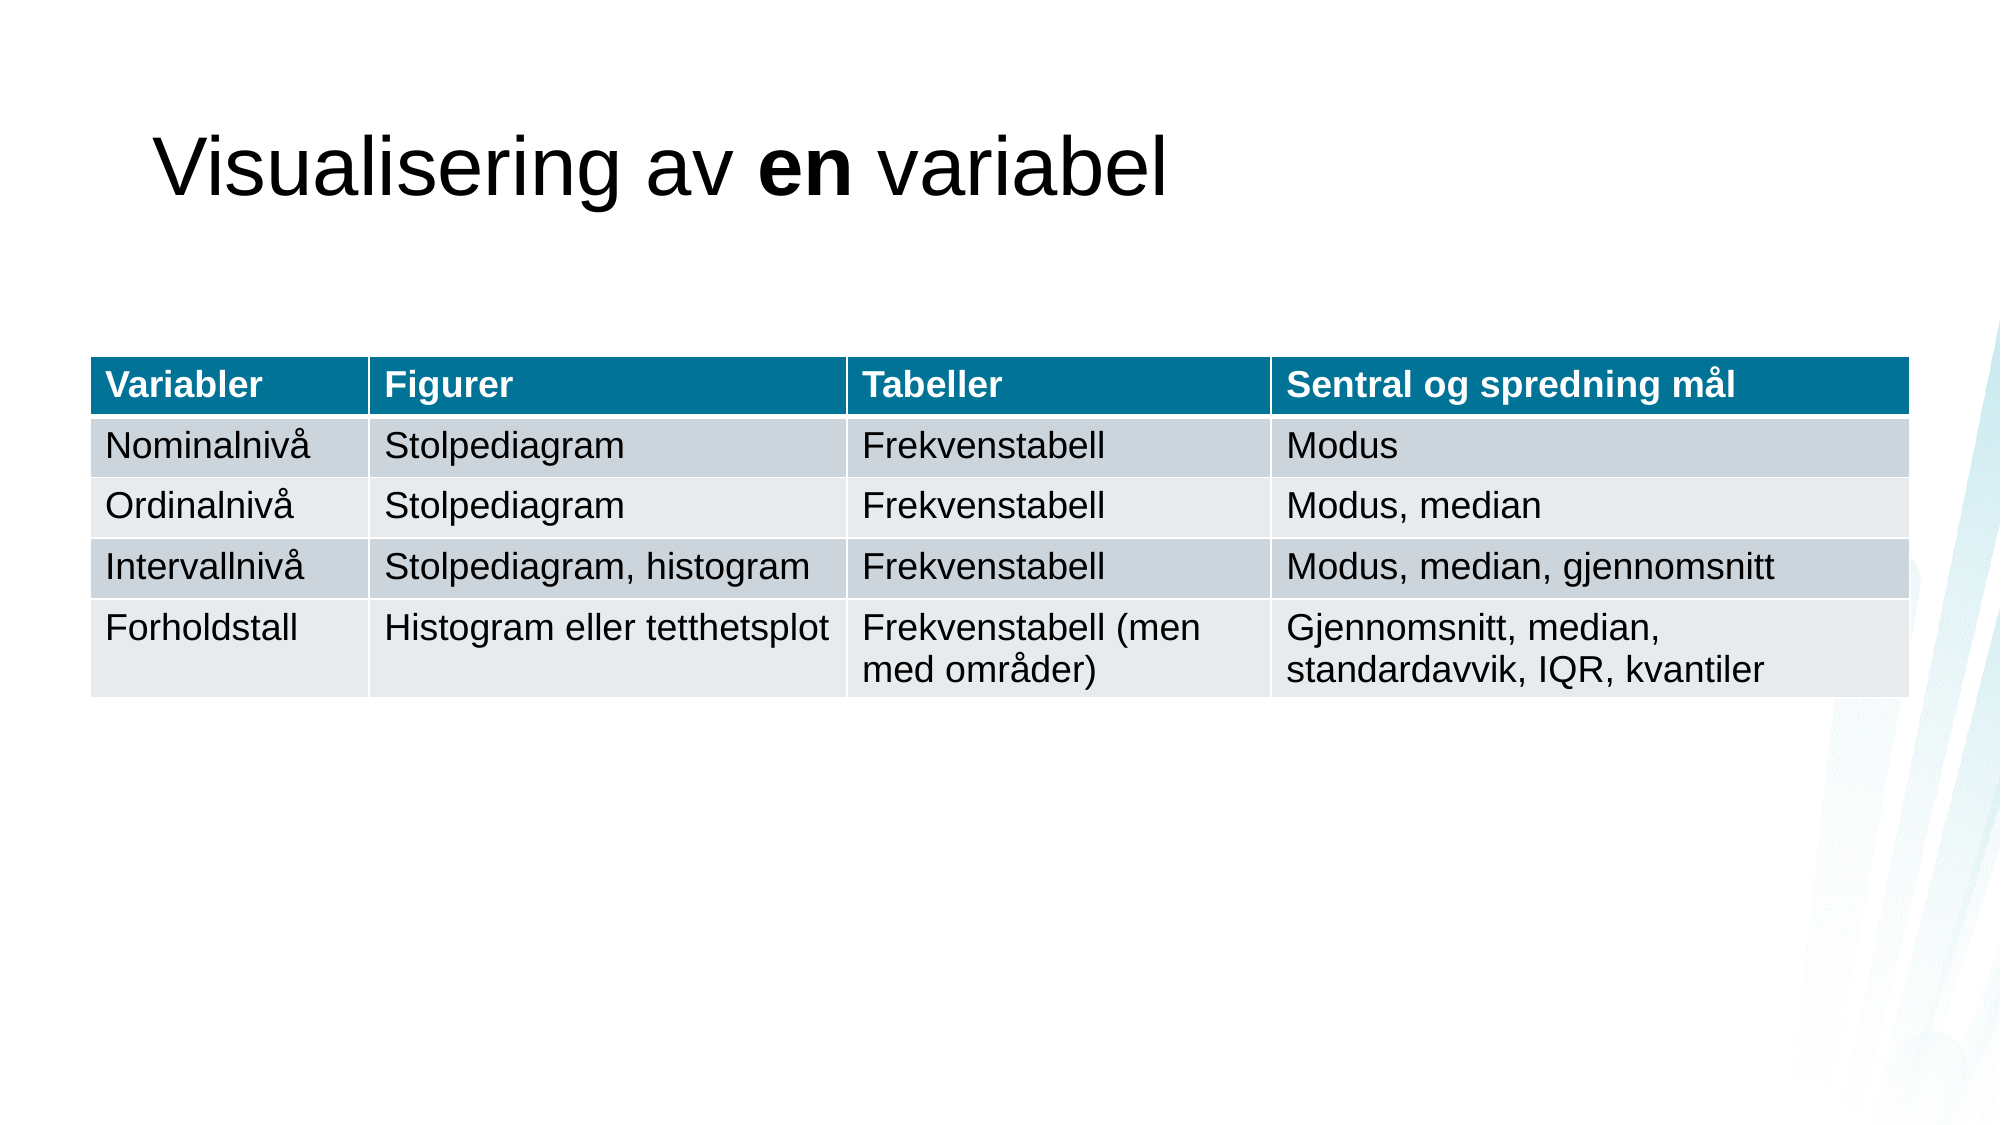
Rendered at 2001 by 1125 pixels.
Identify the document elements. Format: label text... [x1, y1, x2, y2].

table_cell Nominalnivå [91, 419, 368, 477]
table_cell Gjennomsnitt, median, standardavvik, IQR, kvantiler [1272, 600, 1909, 697]
table_cell Stolpediagram, histogram [370, 539, 846, 598]
table_cell Modus [1272, 419, 1909, 477]
picture [0, 0, 2000, 1125]
table_cell Forholdstall [91, 600, 368, 697]
table_cell Stolpediagram [370, 478, 846, 537]
table_header Variabler [91, 357, 368, 414]
table_cell Frekvenstabell [848, 478, 1270, 537]
table_cell Ordinalnivå [91, 478, 368, 537]
table_cell Intervallnivå [91, 539, 368, 598]
table_cell Frekvenstabell [848, 419, 1270, 477]
table_header Sentral og spredning mål [1272, 357, 1909, 414]
table_cell Histogram eller tetthetsplot [370, 600, 846, 697]
table_cell Frekvenstabell [848, 539, 1270, 598]
table_cell Stolpediagram [370, 419, 846, 477]
table_header Tabeller [848, 357, 1270, 414]
title Visualisering av en variabel [137, 59, 1863, 278]
table_cell Modus, median [1272, 478, 1909, 537]
table_cell Frekvenstabell (men med områder) [848, 600, 1270, 697]
table_header Figurer [370, 357, 846, 414]
table_cell Modus, median, gjennomsnitt [1272, 539, 1909, 598]
